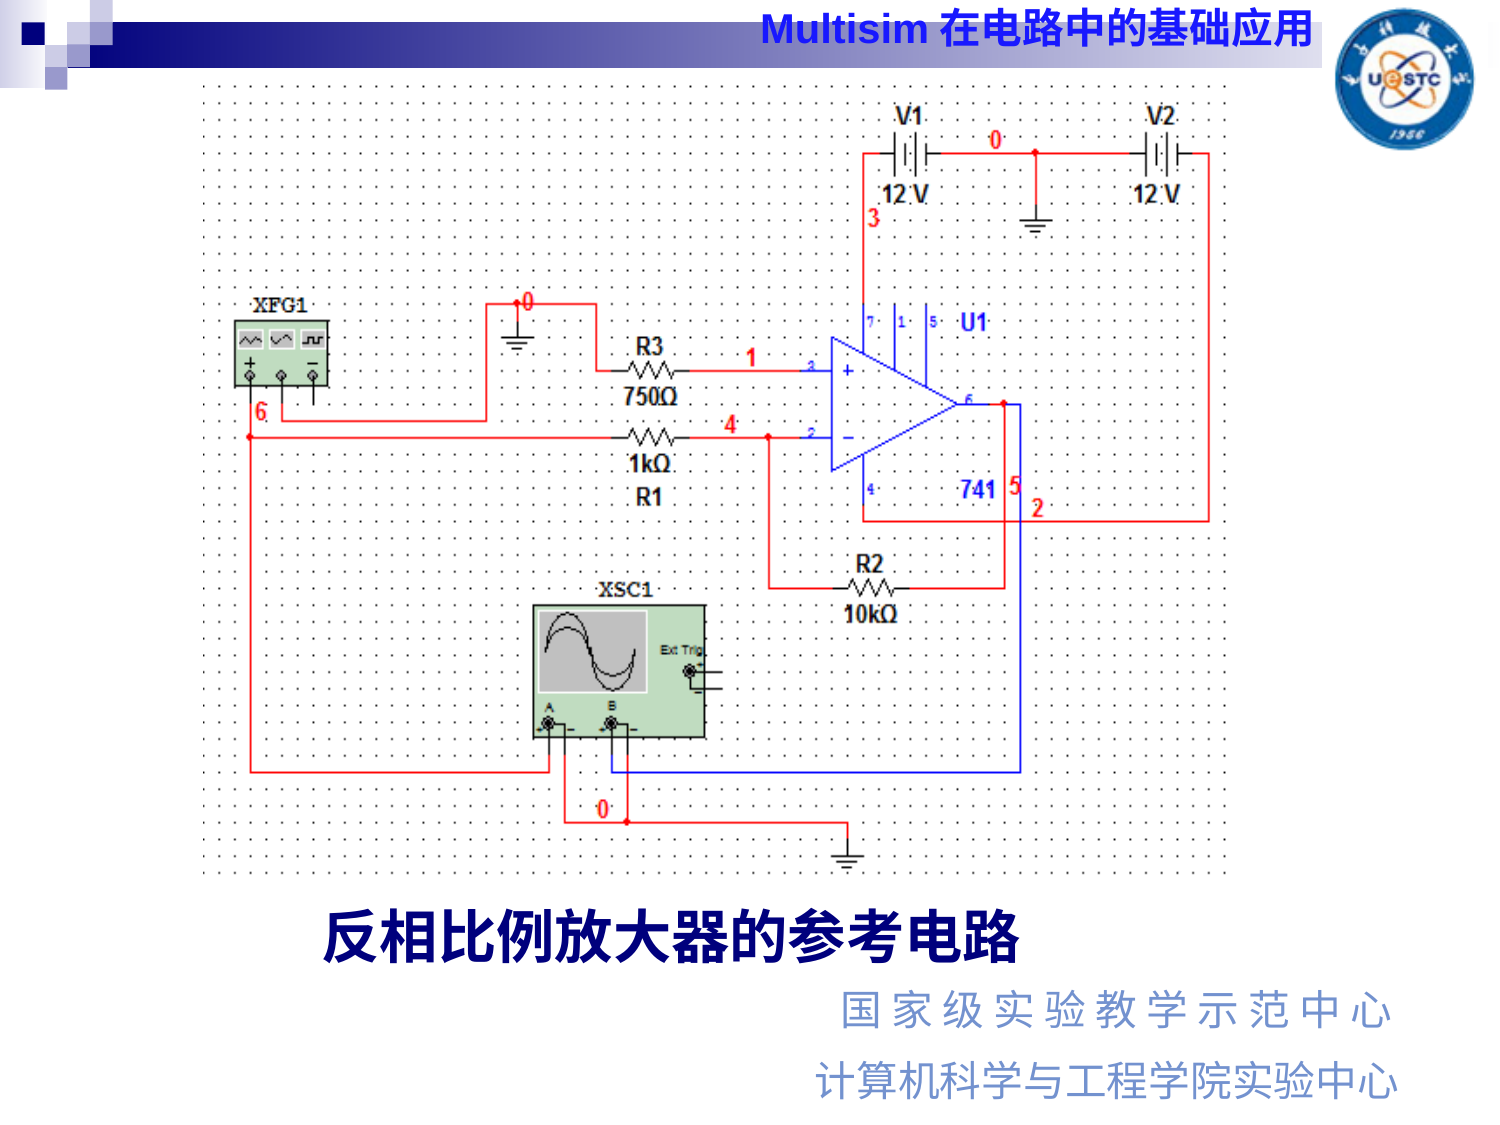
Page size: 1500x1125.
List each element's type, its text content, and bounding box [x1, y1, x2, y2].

picture [203, 72, 1238, 878]
picture [1322, 7, 1489, 161]
text_box 反相比例放大器的参考电路 [307, 892, 1090, 978]
